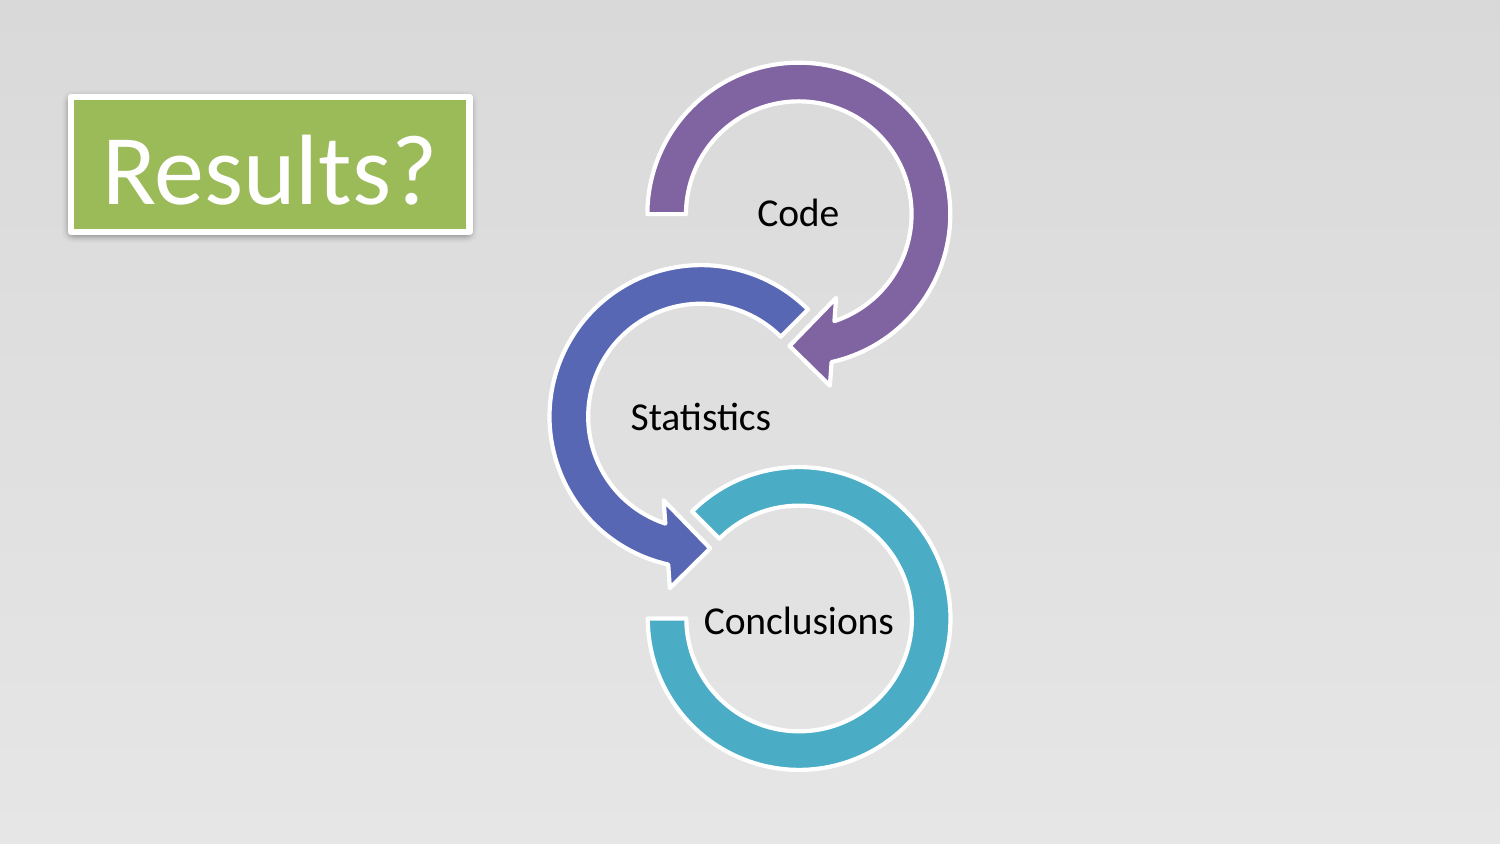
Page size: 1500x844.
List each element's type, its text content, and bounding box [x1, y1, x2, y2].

text_box Results? [68, 94, 195, 235]
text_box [200, 37, 1300, 771]
